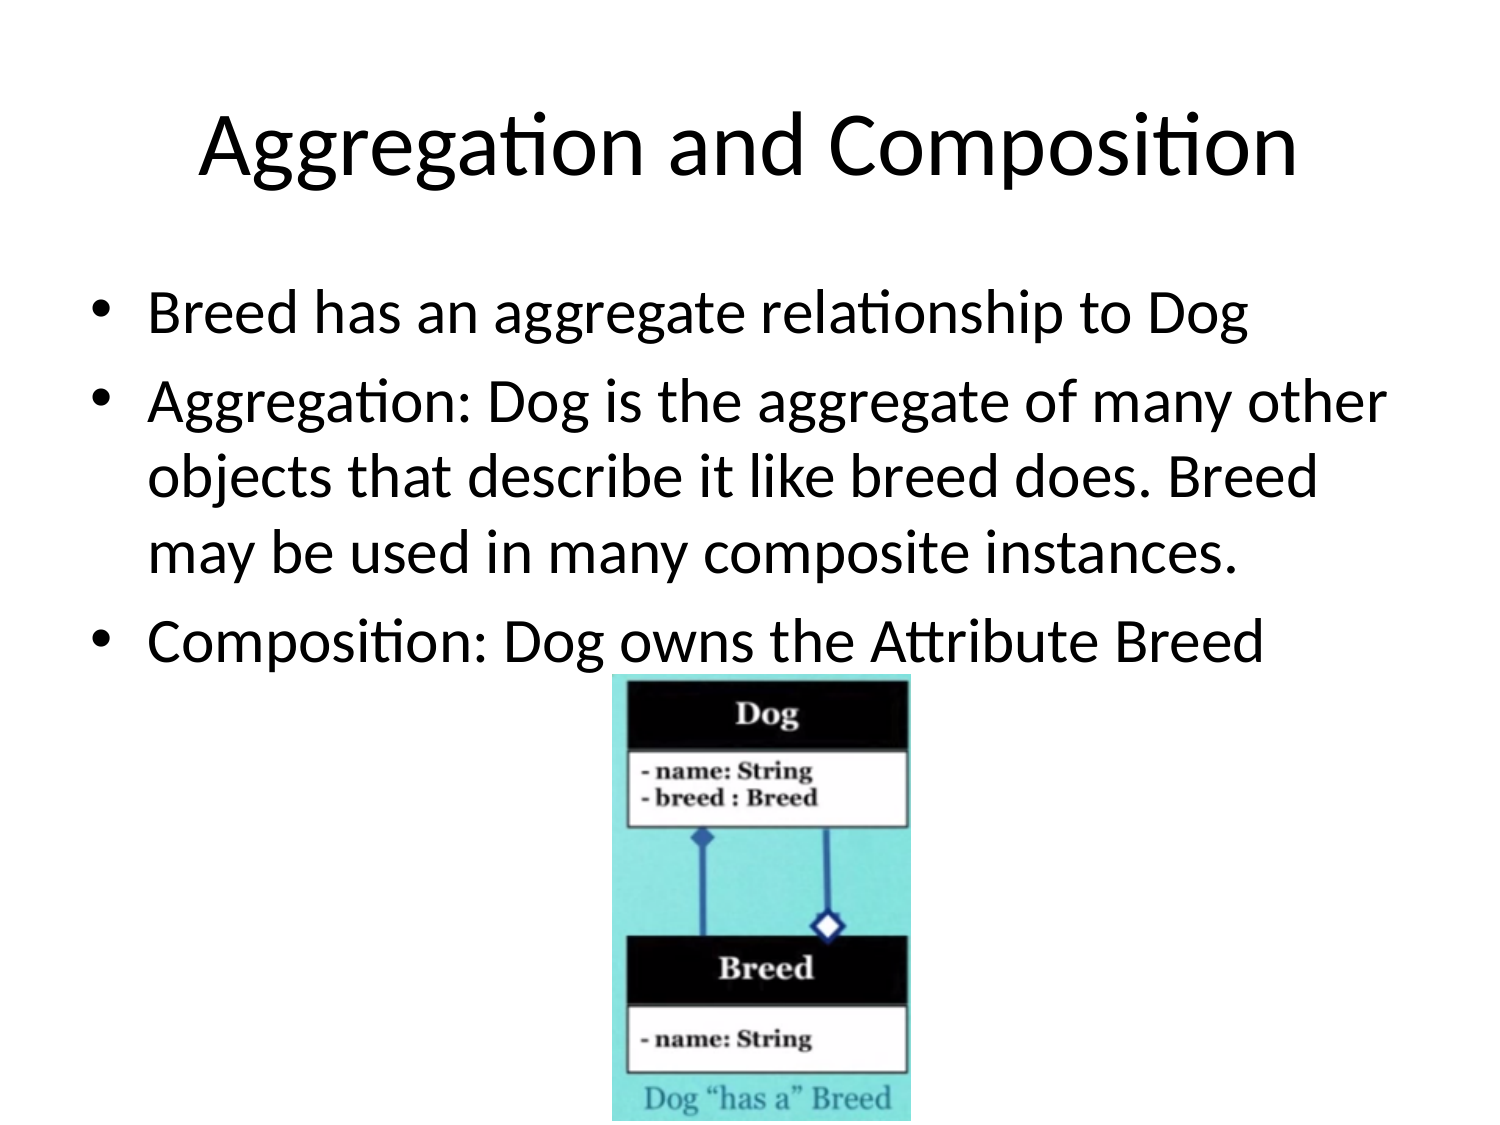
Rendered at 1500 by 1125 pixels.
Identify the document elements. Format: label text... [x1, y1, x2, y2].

picture [612, 674, 912, 1121]
list Breed has an aggregate relationship to Dog Aggregation: Dog is the aggregate of many other objects that describe it like breed does. Breed may be used in many composite instances. Composition: Dog owns the Attribute Breed [75, 262, 1425, 688]
title Aggregation and Composition [75, 45, 1425, 233]
